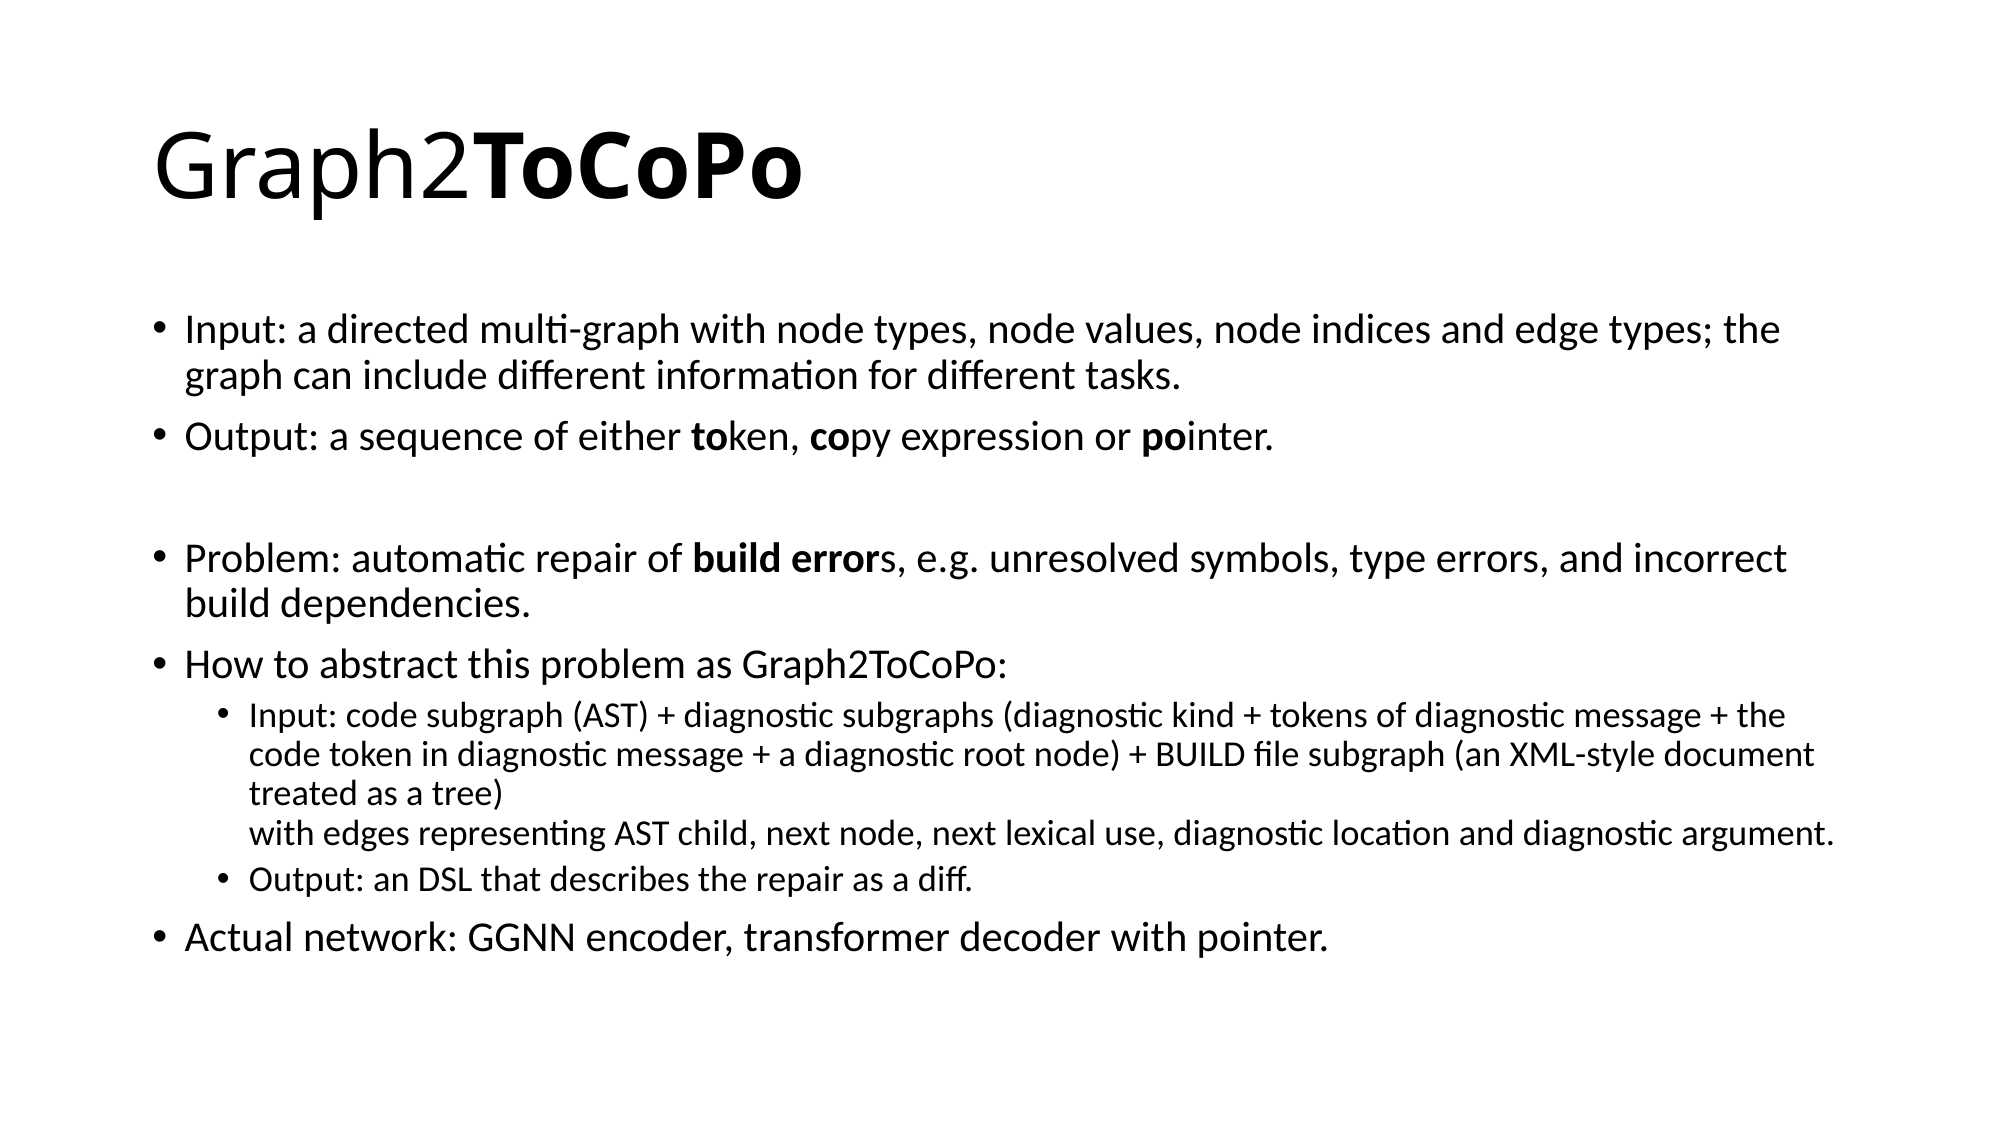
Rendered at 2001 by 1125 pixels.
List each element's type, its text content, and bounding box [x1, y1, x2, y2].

list Input: a directed multi-graph with node types, node values, node indices and edge types; the graph can include different information for different tasks. Output: a sequence of either token, copy expression or pointer. Problem: automatic repair of build errors, e.g. unresolved symbols, type errors, and incorrect build dependencies. How to abstract this problem as Graph2ToCoPo: Input: code subgraph (AST) + diagnostic subgraphs (diagnostic kind + tokens of diagnostic message + the code token in diagnostic message + a diagnostic root node) + BUILD file subgraph (an XML-style document treated as a tree) with edges representing AST child, next node, next lexical use, diagnostic location and diagnostic argument. Output: an DSL that describes the repair as a diff. Actual network: GGNN encoder, transformer decoder with pointer. [137, 299, 1863, 1014]
title Graph2ToCoPo [137, 59, 1863, 278]
